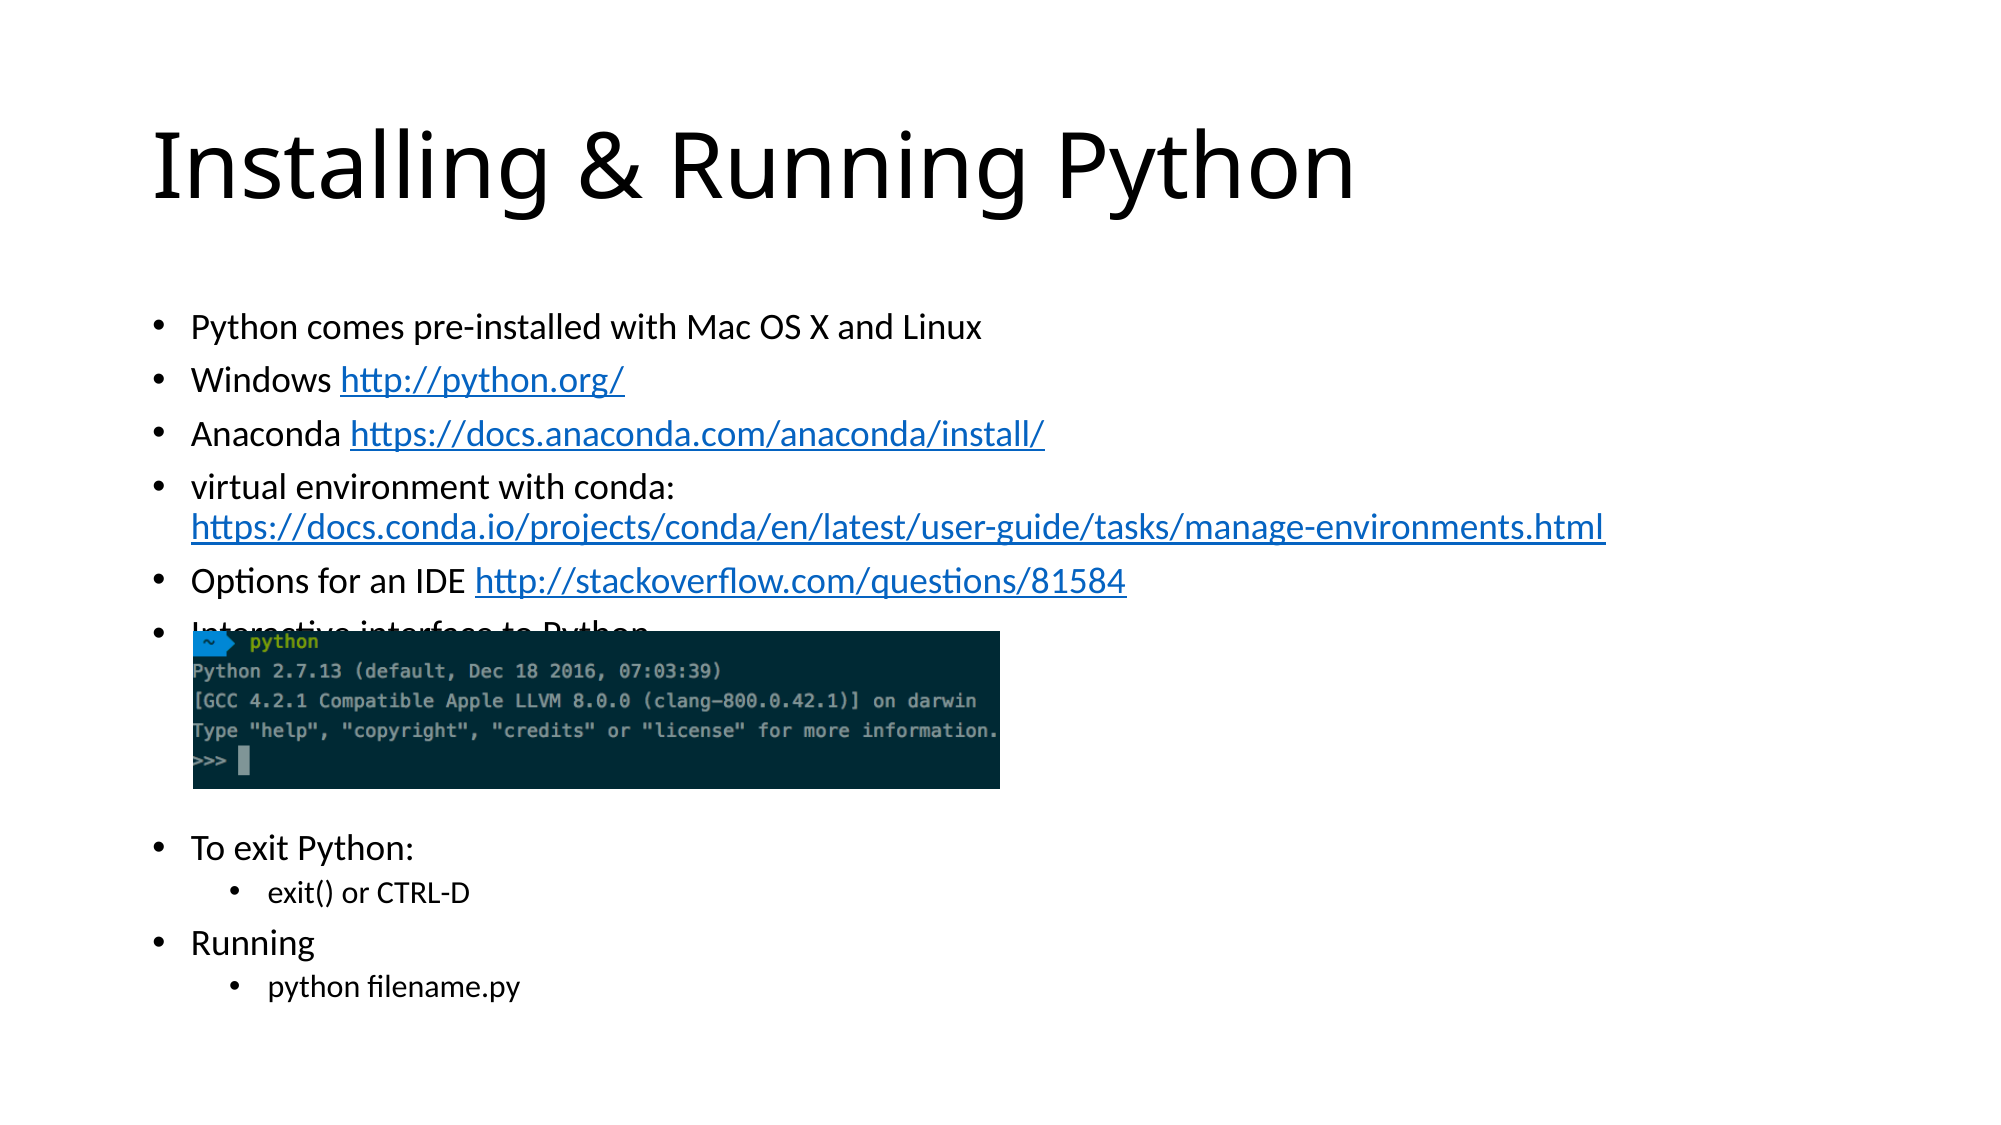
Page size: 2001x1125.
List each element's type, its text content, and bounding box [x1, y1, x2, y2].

picture [216, 757, 226, 765]
picture [736, 723, 743, 729]
picture [655, 697, 664, 708]
picture [217, 727, 237, 741]
picture [875, 727, 883, 736]
picture [678, 727, 687, 737]
picture [197, 692, 202, 709]
picture [620, 663, 630, 678]
picture [715, 662, 719, 679]
picture [646, 692, 650, 709]
picture [528, 694, 538, 707]
picture [770, 727, 780, 737]
picture [553, 723, 560, 736]
picture [493, 697, 503, 708]
picture [378, 668, 388, 678]
picture [517, 664, 526, 677]
picture [585, 663, 595, 678]
picture [713, 727, 721, 737]
picture [357, 663, 361, 679]
picture [575, 664, 584, 677]
picture [344, 723, 351, 729]
picture [574, 693, 584, 708]
picture [759, 723, 768, 736]
picture [839, 727, 849, 737]
picture [957, 723, 964, 736]
picture [724, 727, 734, 737]
picture [366, 727, 388, 741]
picture [287, 723, 307, 741]
picture [391, 693, 411, 708]
picture [886, 723, 894, 736]
picture [793, 694, 803, 707]
picture [414, 723, 422, 736]
picture [390, 727, 399, 741]
picture [217, 665, 225, 677]
picture [448, 724, 456, 736]
picture [401, 668, 410, 678]
picture [321, 663, 340, 678]
picture [367, 697, 375, 708]
picture [701, 697, 710, 711]
picture [205, 727, 214, 741]
picture [494, 723, 501, 729]
picture [966, 727, 987, 737]
picture [586, 723, 593, 729]
picture [724, 693, 757, 708]
picture [874, 697, 895, 708]
picture [690, 697, 698, 707]
picture [436, 664, 444, 677]
picture [957, 693, 975, 707]
picture [298, 694, 306, 707]
picture [263, 723, 271, 736]
picture [632, 664, 641, 677]
picture [667, 663, 675, 678]
picture [494, 668, 502, 678]
picture [262, 635, 283, 652]
picture [251, 723, 259, 729]
picture [470, 664, 491, 678]
picture [678, 697, 687, 708]
picture [622, 727, 630, 736]
picture [528, 663, 538, 678]
picture [332, 697, 364, 711]
picture [459, 723, 466, 729]
picture [620, 693, 630, 708]
picture [228, 663, 260, 678]
picture [563, 724, 571, 736]
picture [413, 668, 421, 678]
picture [424, 727, 433, 741]
picture [436, 723, 444, 736]
picture [853, 692, 857, 709]
picture [784, 727, 792, 736]
picture [193, 724, 203, 736]
picture [656, 723, 664, 736]
picture [297, 638, 317, 648]
picture [274, 727, 284, 737]
picture [424, 697, 434, 708]
picture [414, 693, 422, 707]
picture [770, 693, 780, 708]
picture [562, 663, 572, 678]
picture [934, 697, 954, 707]
picture [609, 727, 618, 737]
picture [804, 727, 826, 737]
picture [251, 638, 261, 652]
picture [505, 727, 514, 737]
picture [518, 727, 526, 736]
list Python comes pre-installed with Mac OS X and Linux Windows http://python.org/ Anaconda https://docs.anaconda.com/anaconda/install/ virtual environment with conda: https://docs.conda.io/projects/conda/en/latest/user-guide/tasks/manage-environments.html Options for an IDE http://stackoverflow.com/questions/81584 Interactive interface to Python To exit Python: exit() or CTRL-D Running python filename.py [137, 299, 1863, 1014]
picture [911, 727, 941, 737]
picture [805, 693, 814, 707]
picture [447, 694, 468, 711]
picture [830, 727, 838, 736]
picture [193, 631, 232, 655]
picture [403, 727, 411, 736]
picture [864, 723, 872, 736]
picture [193, 664, 214, 681]
picture [483, 693, 491, 707]
picture [701, 663, 711, 678]
picture [426, 663, 434, 677]
picture [597, 693, 607, 708]
picture [655, 663, 665, 678]
picture [298, 664, 306, 677]
picture [274, 693, 283, 707]
picture [842, 692, 846, 709]
picture [668, 723, 676, 736]
picture [690, 663, 698, 678]
picture [897, 727, 907, 737]
picture [668, 693, 676, 707]
picture [944, 724, 952, 736]
picture [689, 727, 710, 737]
picture [204, 757, 214, 765]
picture [390, 663, 398, 677]
picture [909, 693, 918, 708]
title Installing & Running Python [137, 59, 1863, 278]
picture [320, 693, 329, 708]
picture [286, 634, 294, 647]
picture [204, 693, 225, 708]
picture [239, 746, 249, 775]
picture [274, 663, 283, 677]
picture [378, 694, 386, 707]
picture [517, 694, 526, 707]
picture [309, 723, 316, 729]
picture [251, 694, 260, 707]
picture [921, 697, 929, 708]
picture [228, 693, 237, 708]
picture [829, 694, 837, 707]
picture [193, 757, 203, 765]
picture [471, 697, 480, 711]
picture [644, 723, 651, 729]
picture [575, 727, 583, 737]
picture [528, 723, 548, 737]
picture [551, 663, 560, 677]
picture [355, 727, 363, 737]
picture [366, 663, 375, 678]
picture [539, 694, 561, 707]
